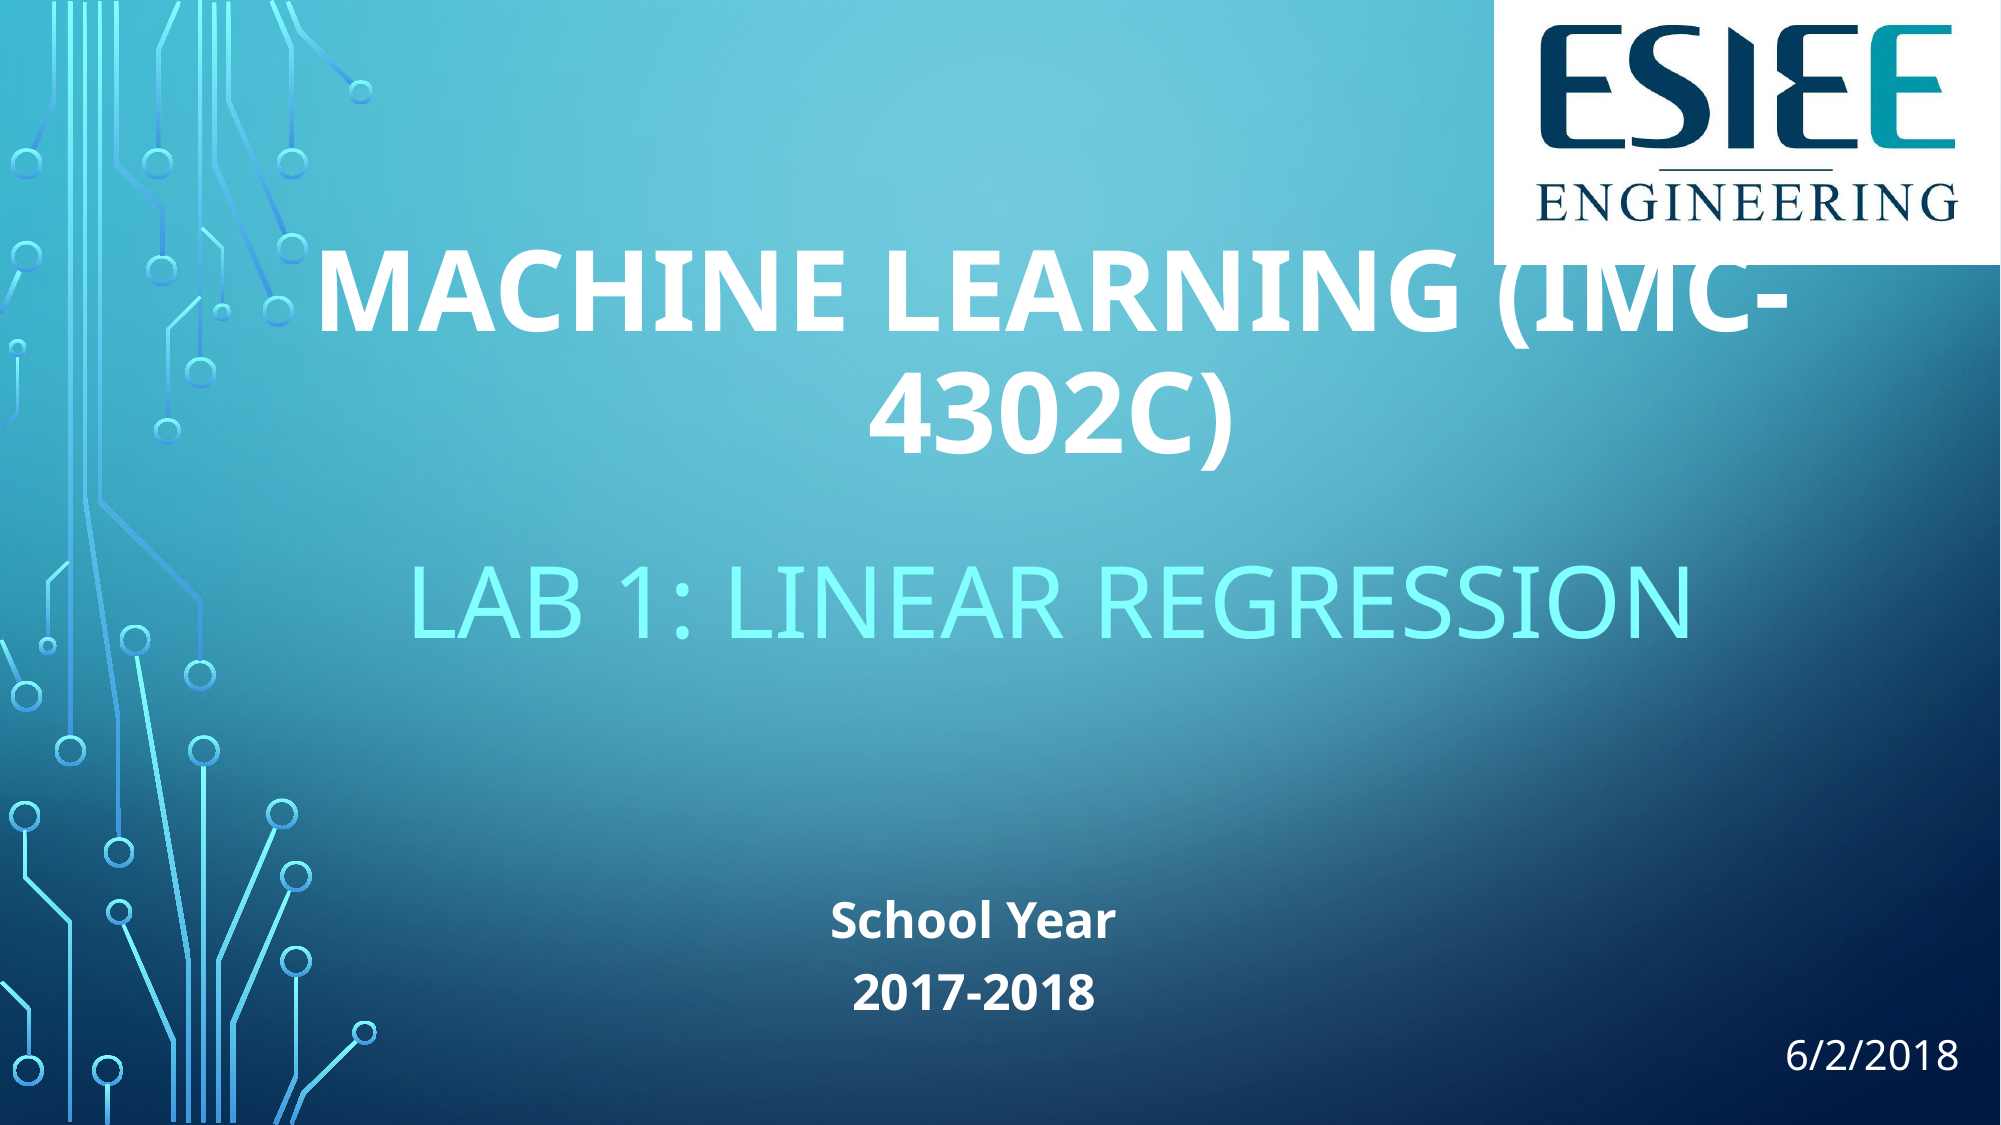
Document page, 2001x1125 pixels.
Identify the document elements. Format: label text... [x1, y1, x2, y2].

title Machine Learning (IMC-4302C) [213, 329, 1892, 486]
subtitle Lab 1: Linear regression [331, 507, 1774, 779]
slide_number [1524, 1023, 1975, 1084]
picture [1494, 0, 2000, 265]
text_box School Year 2017-2018 [253, 868, 1696, 1054]
